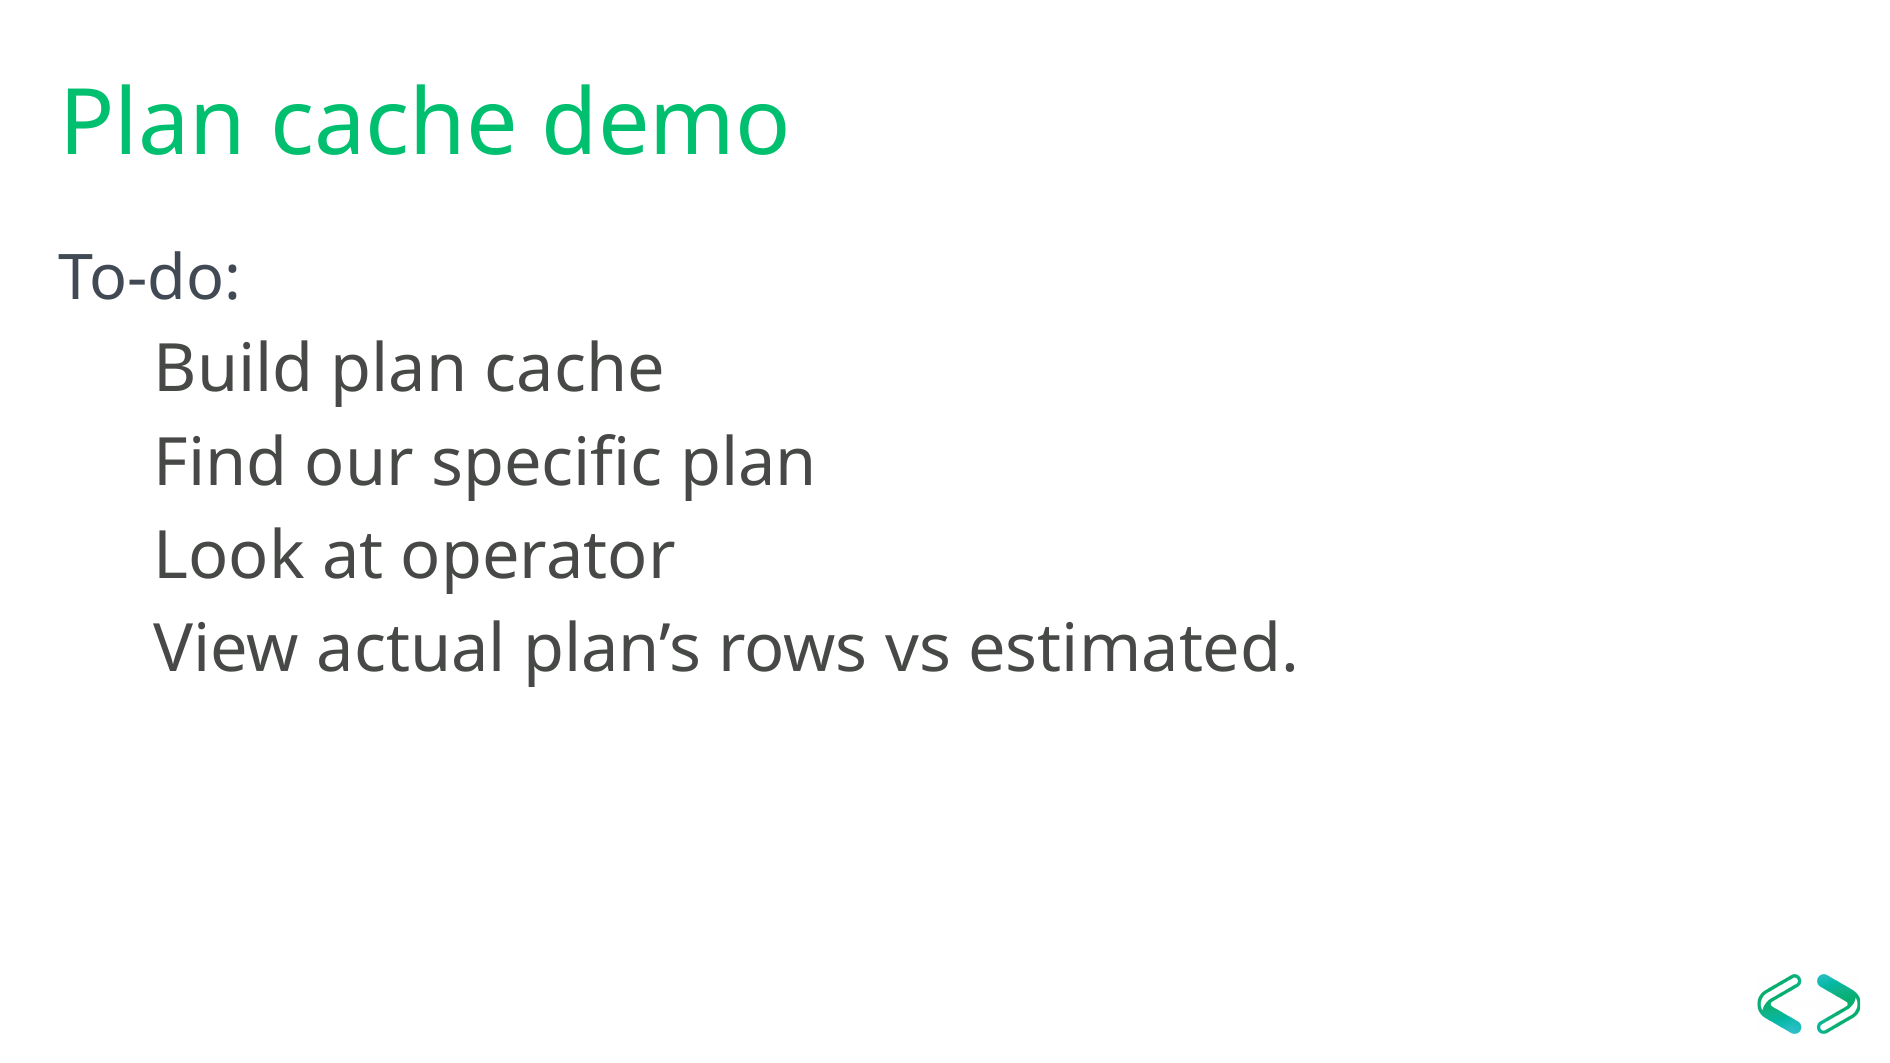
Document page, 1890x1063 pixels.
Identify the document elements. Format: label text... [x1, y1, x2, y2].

title Plan cache demo [59, 59, 1831, 178]
list To-do: Build plan cache Find our specific plan Look at operator View actual plan’s rows vs estimated. [59, 236, 1831, 1004]
